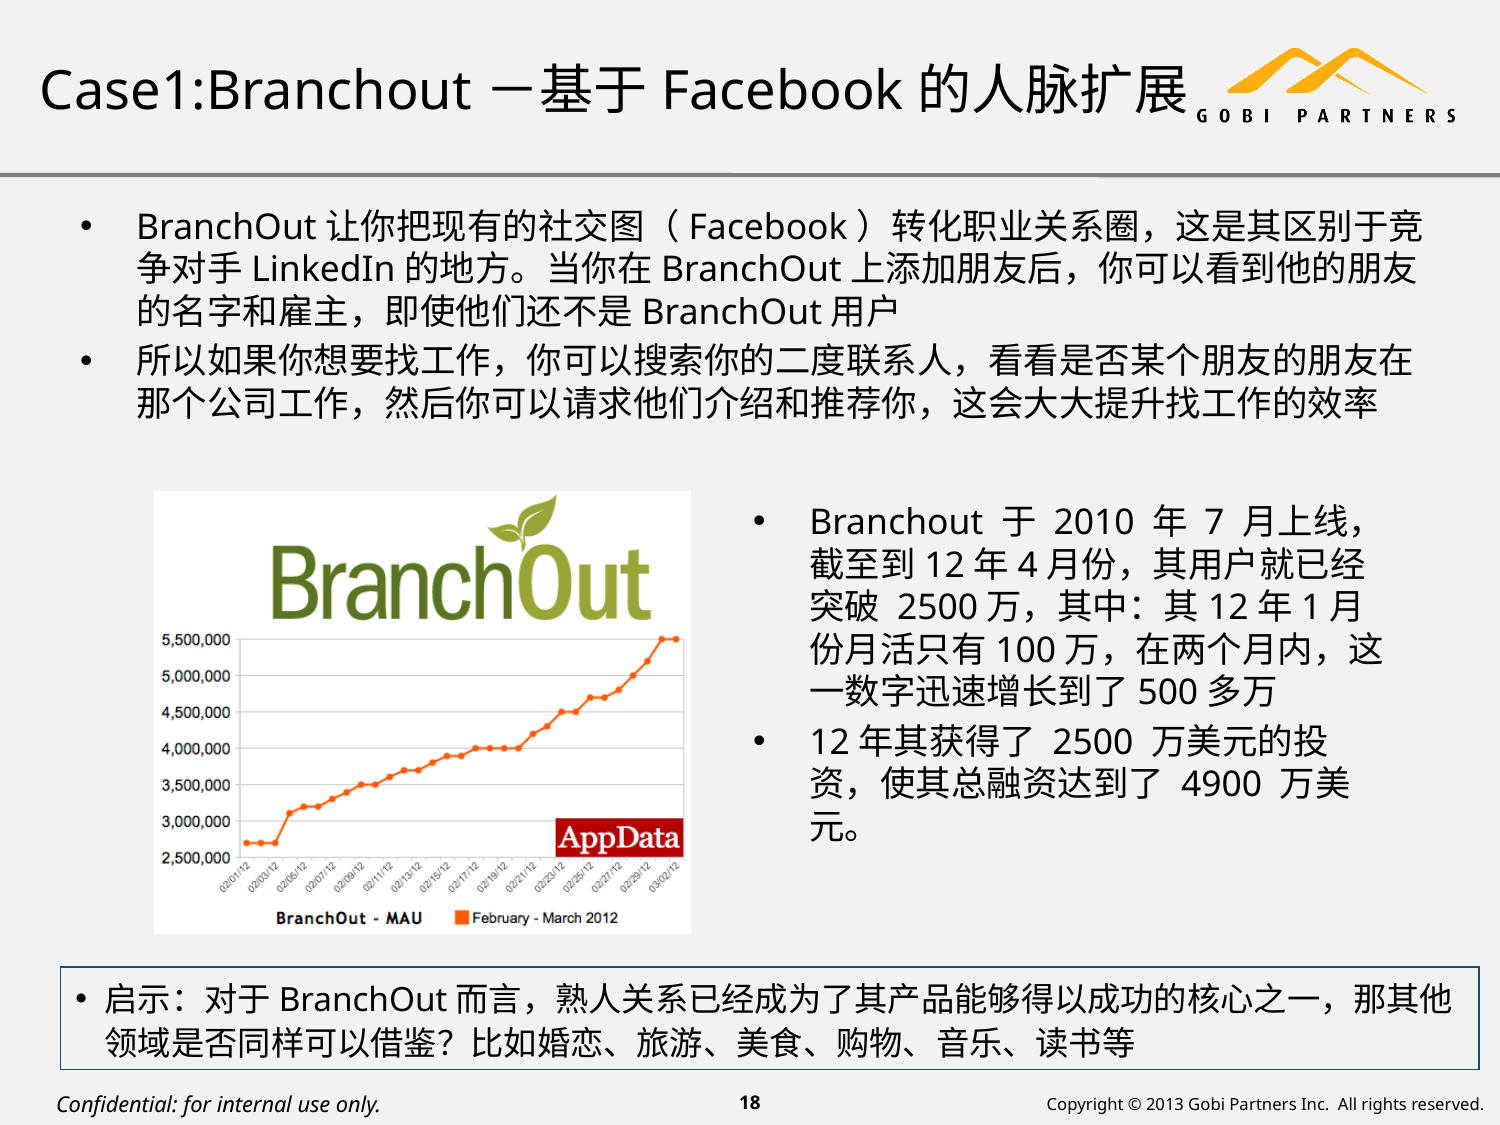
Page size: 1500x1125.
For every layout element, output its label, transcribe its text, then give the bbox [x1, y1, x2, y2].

picture [154, 491, 692, 934]
text_box 启示：对于BranchOut而言，熟人关系已经成为了其产品能够得以成功的核心之一，那其他领域是否同样可以借鉴？比如婚恋、旅游、美食、购物、音乐、读书等 [60, 967, 1479, 1070]
title Case1:Branchout－基于Facebook的人脉扩展 [24, 0, 1226, 176]
picture [1226, 31, 1465, 141]
text_box Branchout 于 2010 年 7 月上线，截至到12年4月份，其用户就已经突破 2500万，其中：其12年1月份月活只有100万，在两个月内，这一数字迅速增长到了500多万 12年其获得了 2500 万美元的投资，使其总融资达到了 4900 万美元。 [738, 491, 1412, 858]
text_box BranchOut让你把现有的社交图（Facebook）转化职业关系圈，这是其区别于竞争对手LinkedIn的地方。当你在BranchOut上添加朋友后，你可以看到他的朋友的名字和雇主，即使他们还不是BranchOut用户 所以如果你想要找工作，你可以搜索你的二度联系人，看看是否某个朋友的朋友在那个公司工作，然后你可以请求他们介绍和推荐你，这会大大提升找工作的效率 [64, 196, 1447, 433]
